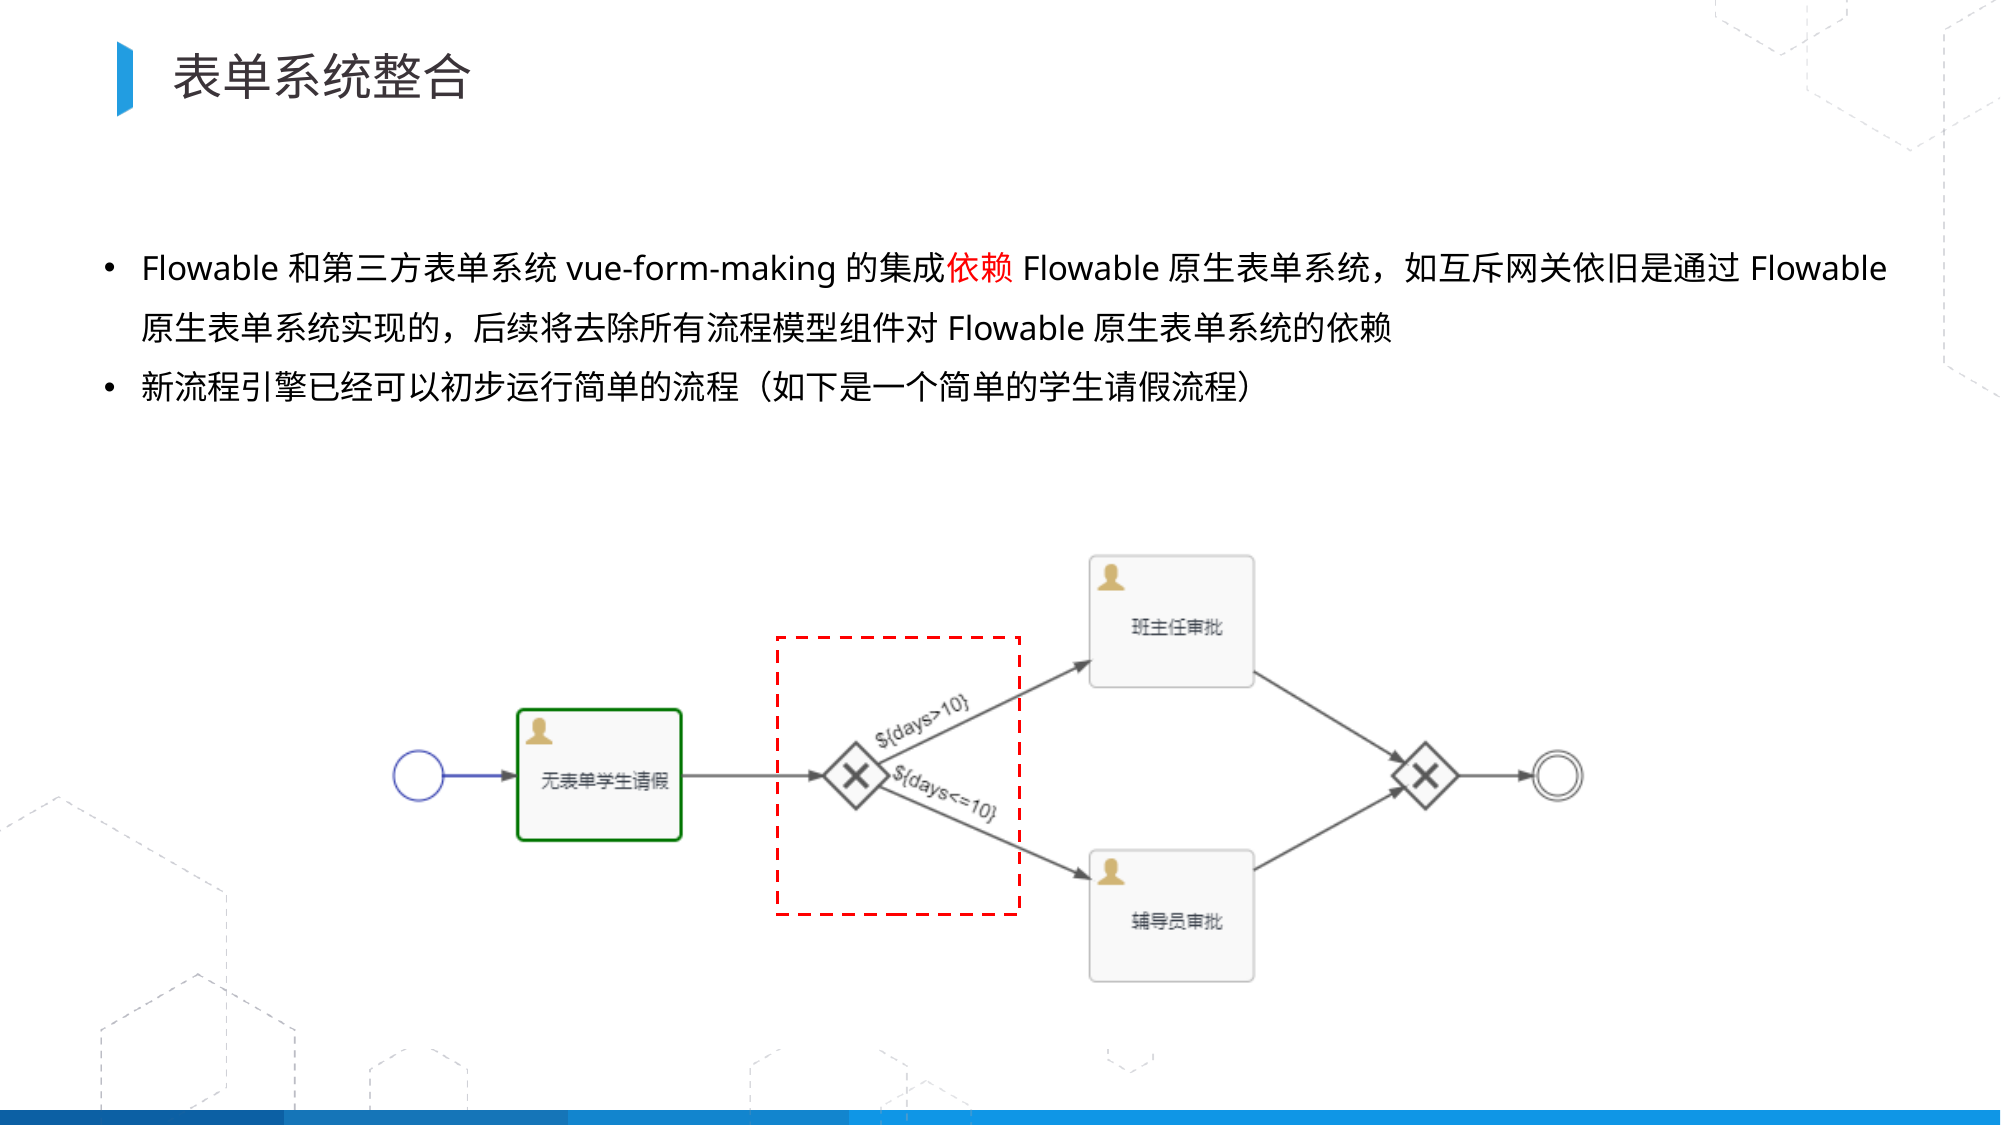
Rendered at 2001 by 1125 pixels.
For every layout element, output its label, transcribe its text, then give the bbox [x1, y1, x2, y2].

title 表单系统整合 [157, 34, 814, 124]
text_box Flowable和第三方表单系统vue-form-making的集成依赖Flowable原生表单系统，如互斥网关依旧是通过Flowable原生表单系统实现的，后续将去除所有流程模型组件对Flowable原生表单系统的依赖 新流程引擎已经可以初步运行简单的流程（如下是一个简单的学生请假流程） [84, 217, 1916, 417]
picture [0, 0, 2001, 1125]
